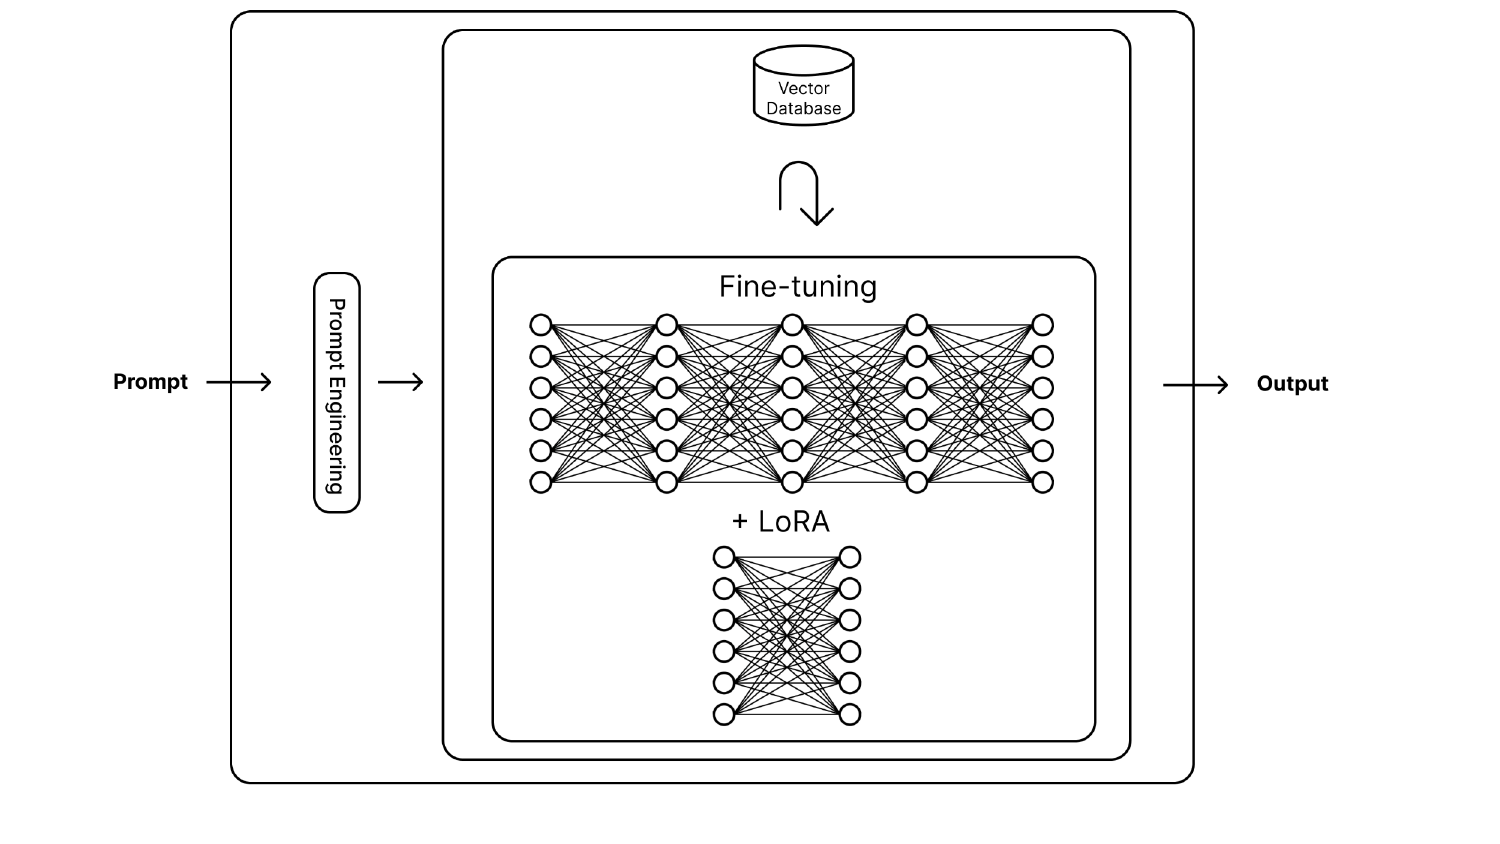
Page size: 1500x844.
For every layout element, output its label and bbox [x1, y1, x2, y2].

picture [107, 0, 1336, 844]
